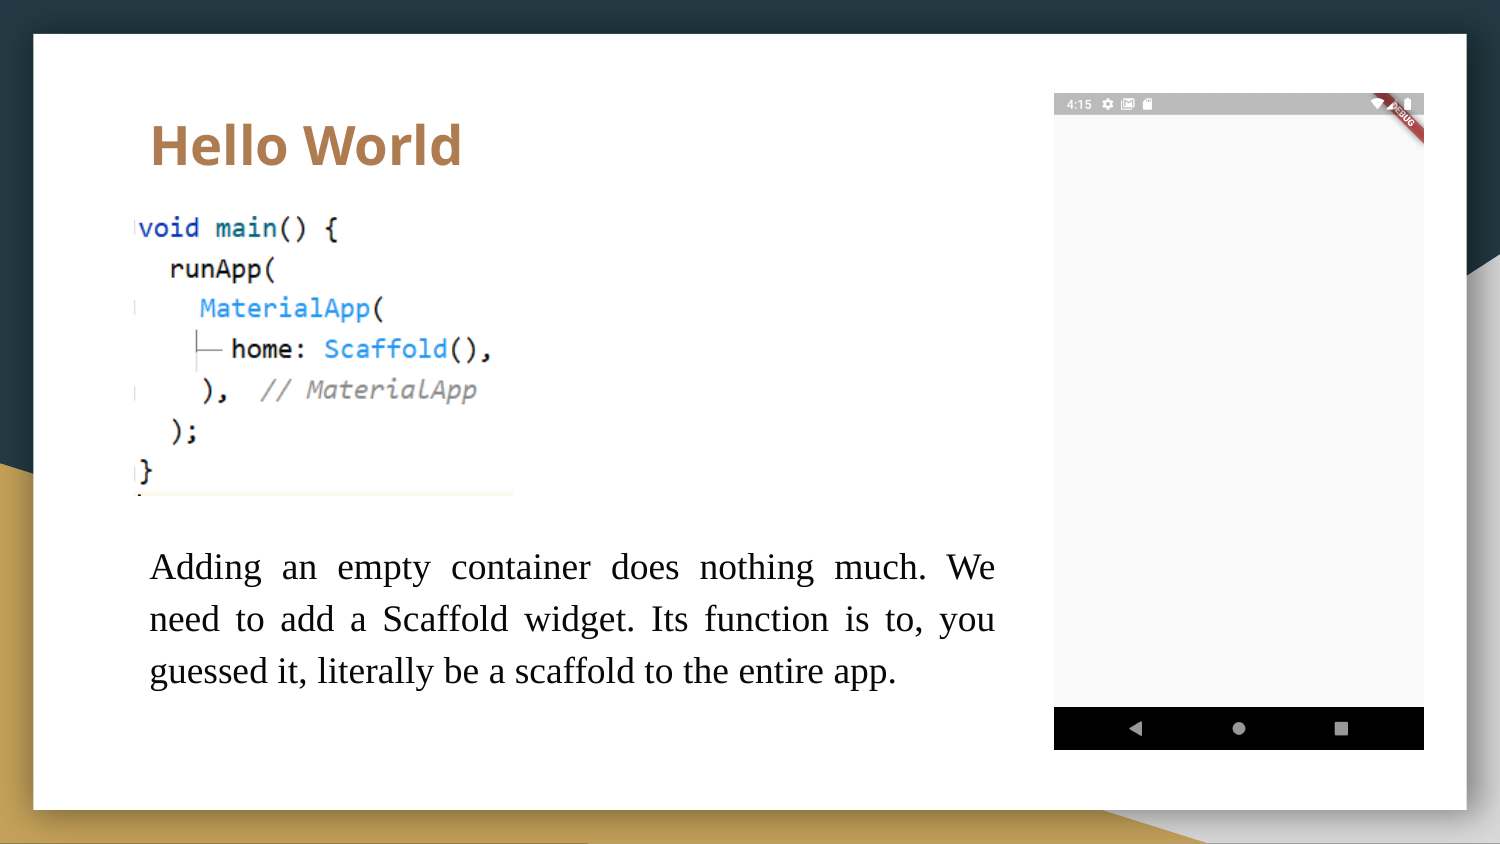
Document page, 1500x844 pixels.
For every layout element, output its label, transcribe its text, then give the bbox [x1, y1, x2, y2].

picture [134, 215, 513, 496]
title Hello World [134, 95, 1051, 192]
picture [1054, 93, 1424, 750]
list Adding an empty container does nothing much. We need to add a Scaffold widget. Its function is to, you guessed it, literally be a scaffold to the entire app. [134, 520, 1012, 750]
